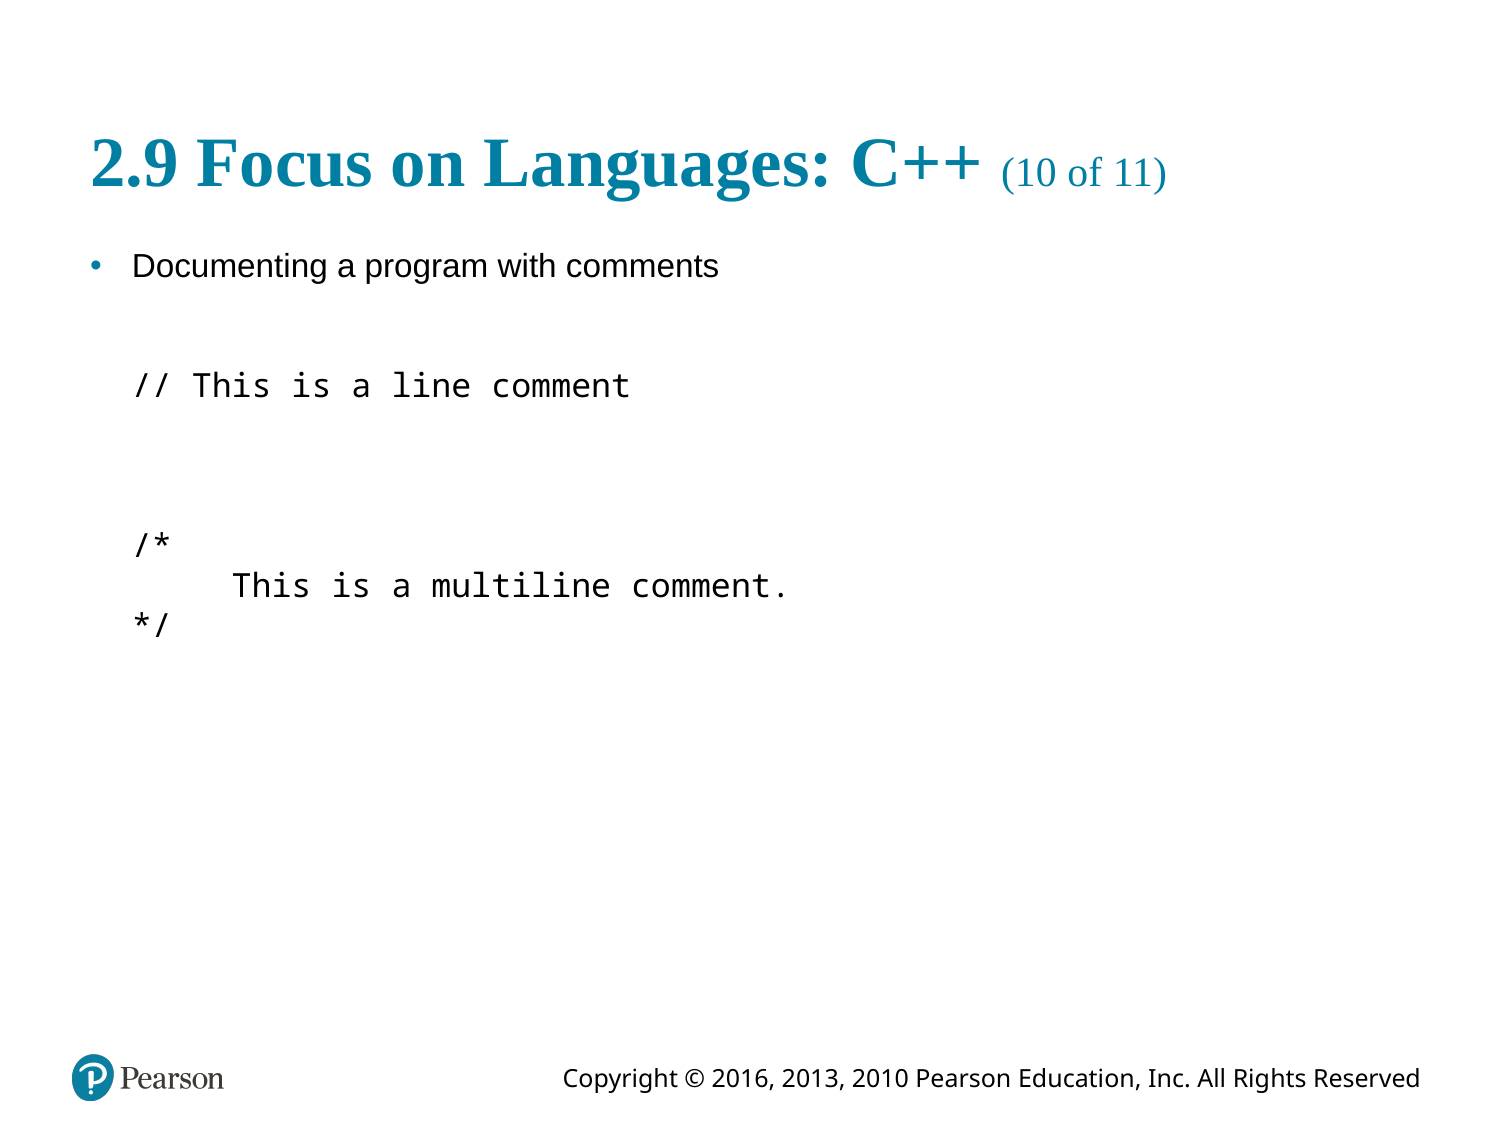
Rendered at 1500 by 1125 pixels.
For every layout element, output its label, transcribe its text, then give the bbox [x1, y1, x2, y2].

list Documenting a program with comments // This is a line comment /* This is a multiline comment. */ [75, 229, 1425, 972]
picture [98, 1054, 224, 1101]
picture [72, 1054, 88, 1070]
title 2.9 Focus on Languages: C++ (10 of 11) [75, 35, 1425, 216]
picture [72, 1087, 83, 1101]
picture [80, 1063, 106, 1088]
